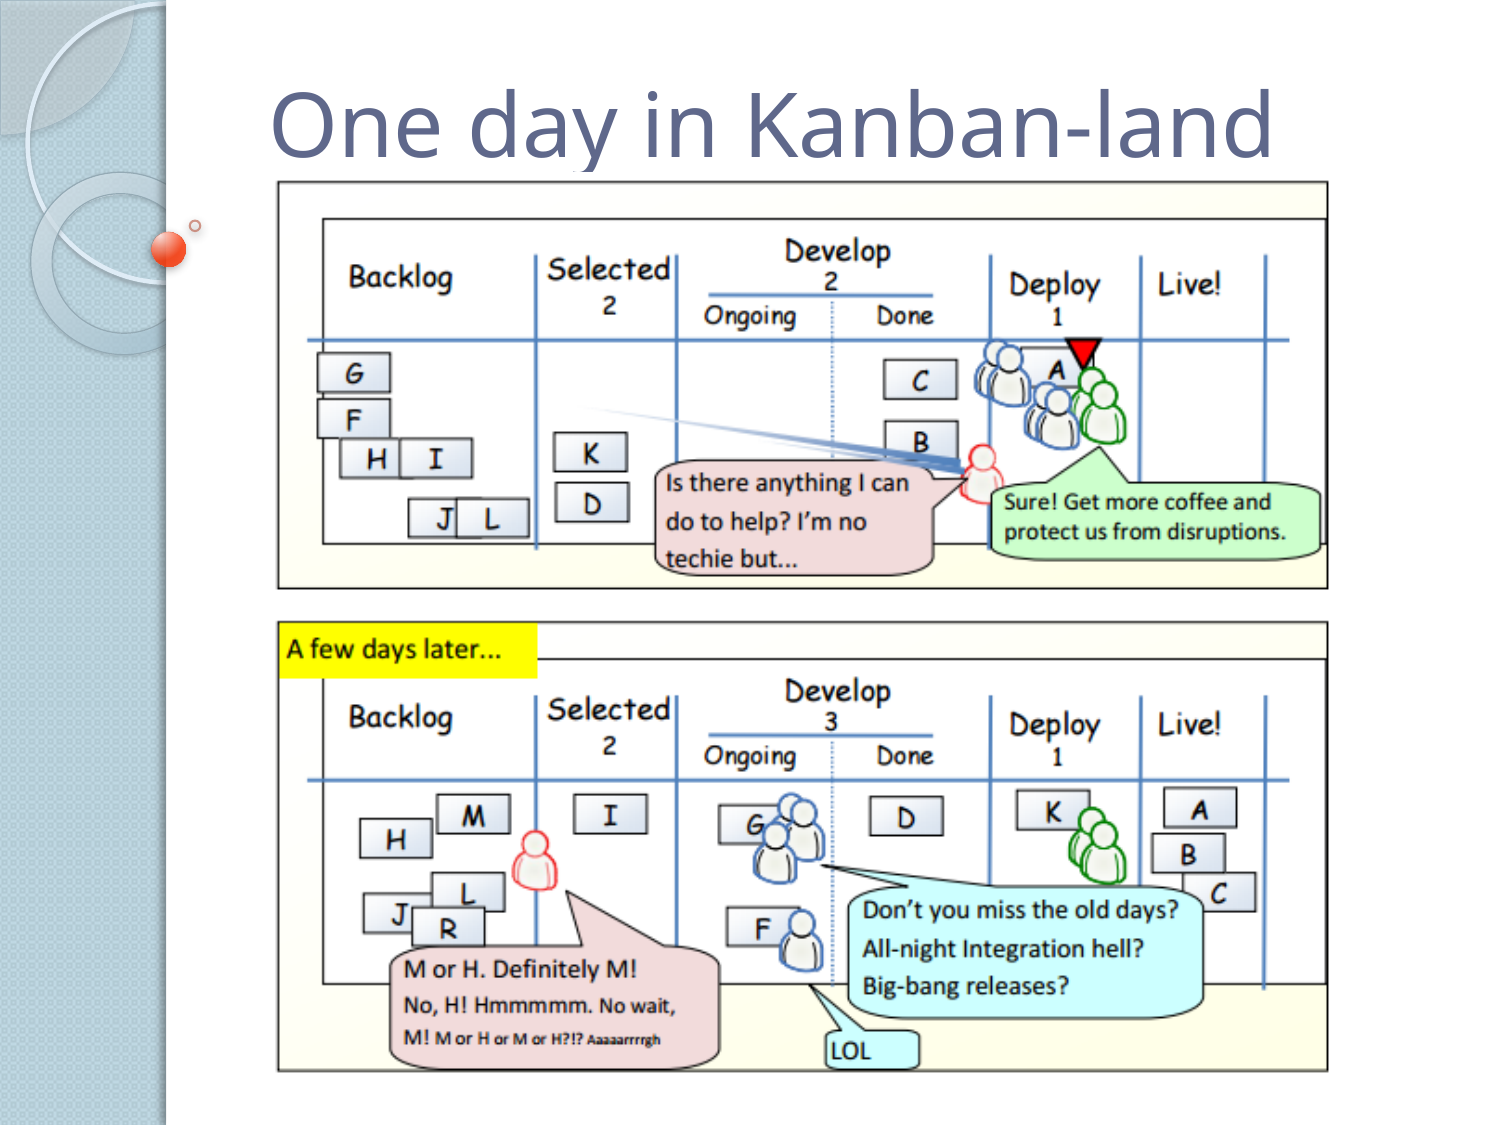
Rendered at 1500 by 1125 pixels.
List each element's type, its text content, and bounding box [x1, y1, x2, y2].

picture [265, 172, 1353, 1082]
title One day in Kanban-land [253, 0, 1450, 183]
